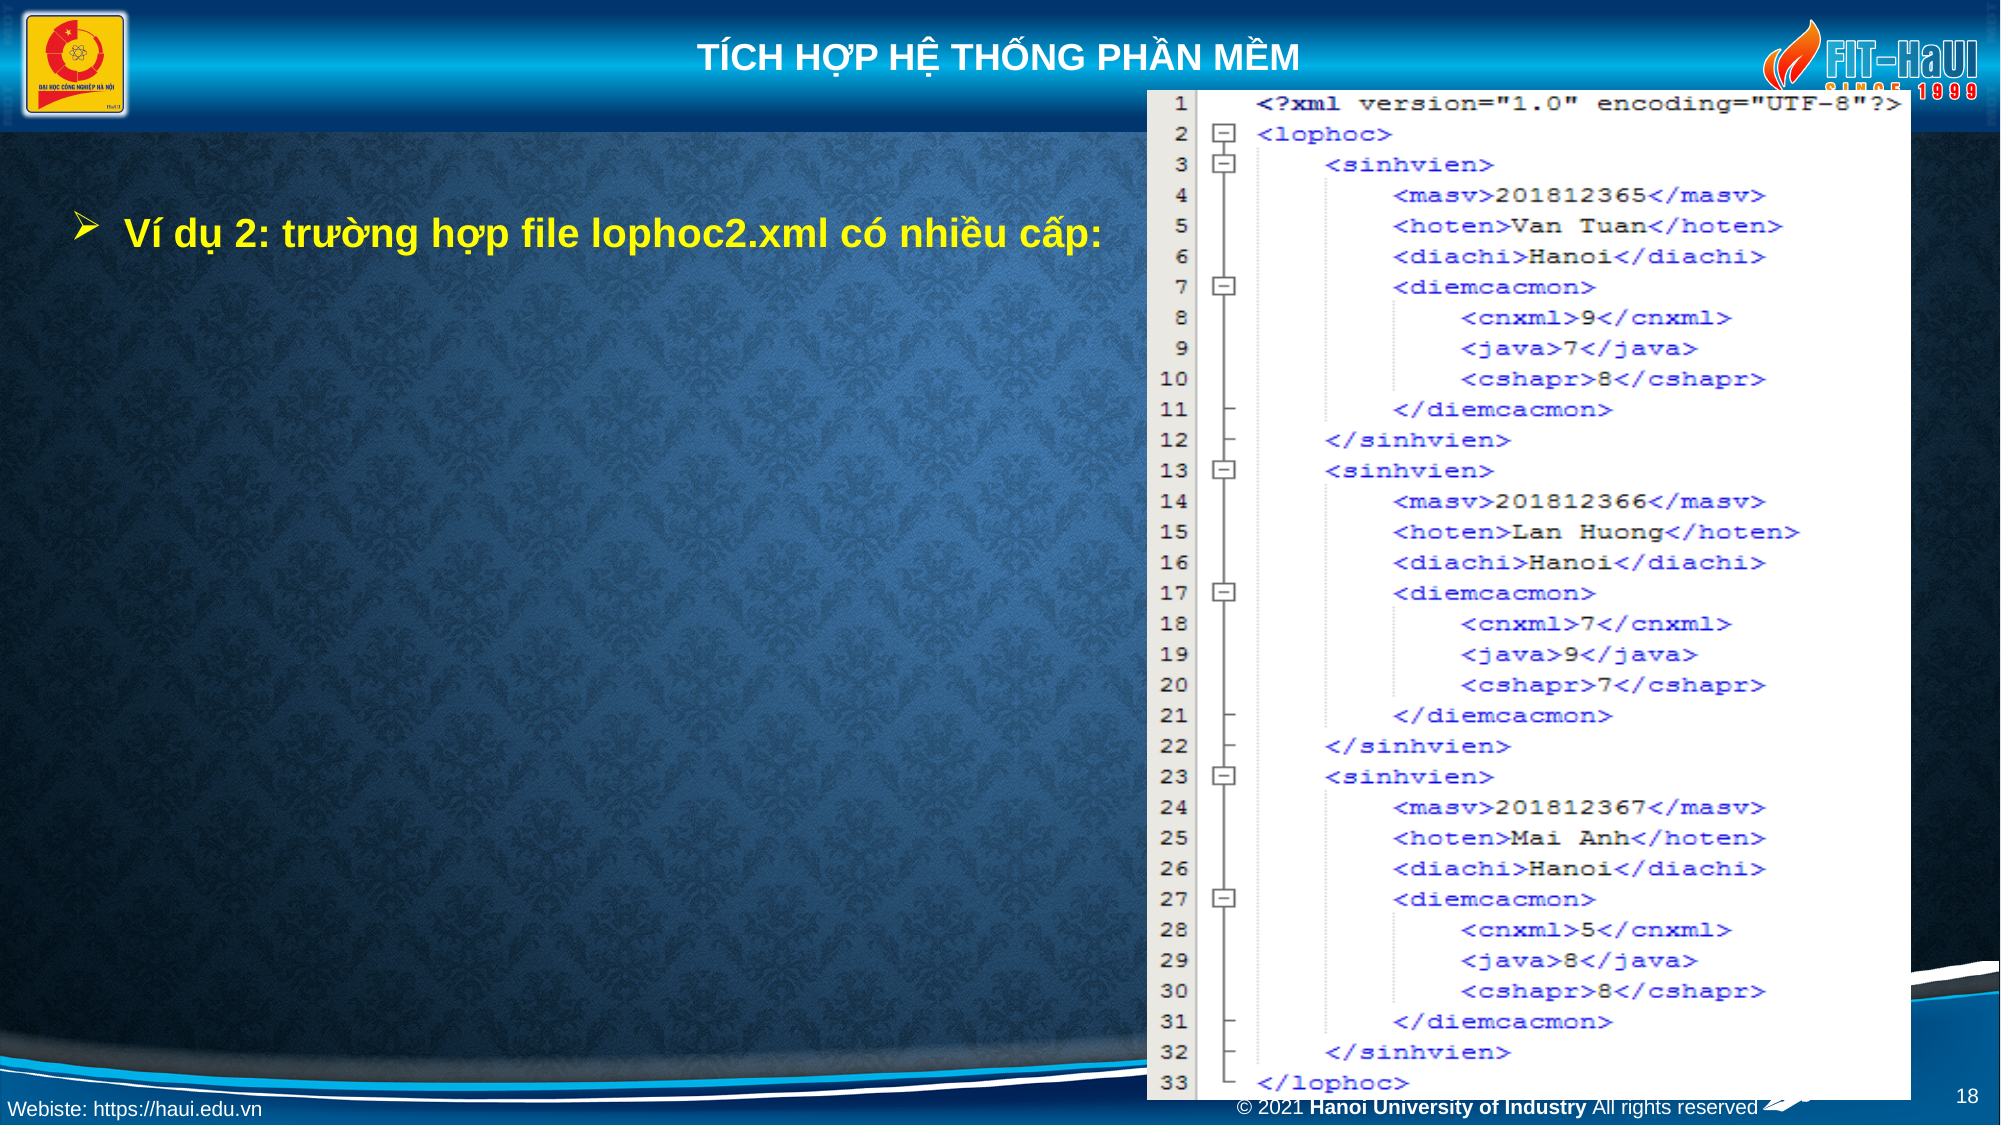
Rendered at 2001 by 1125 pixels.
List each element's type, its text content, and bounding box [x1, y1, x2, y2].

picture [1898, 41, 1940, 78]
picture [1827, 41, 1875, 77]
picture [1943, 41, 1964, 78]
picture [0, 0, 2001, 86]
picture [1877, 57, 1896, 65]
title Ví dụ 2: trường hợp file lophoc2.xml có nhiều cấp: [55, 166, 1120, 320]
picture [26, 15, 124, 113]
picture [0, 49, 2001, 1125]
picture [1967, 41, 1976, 77]
